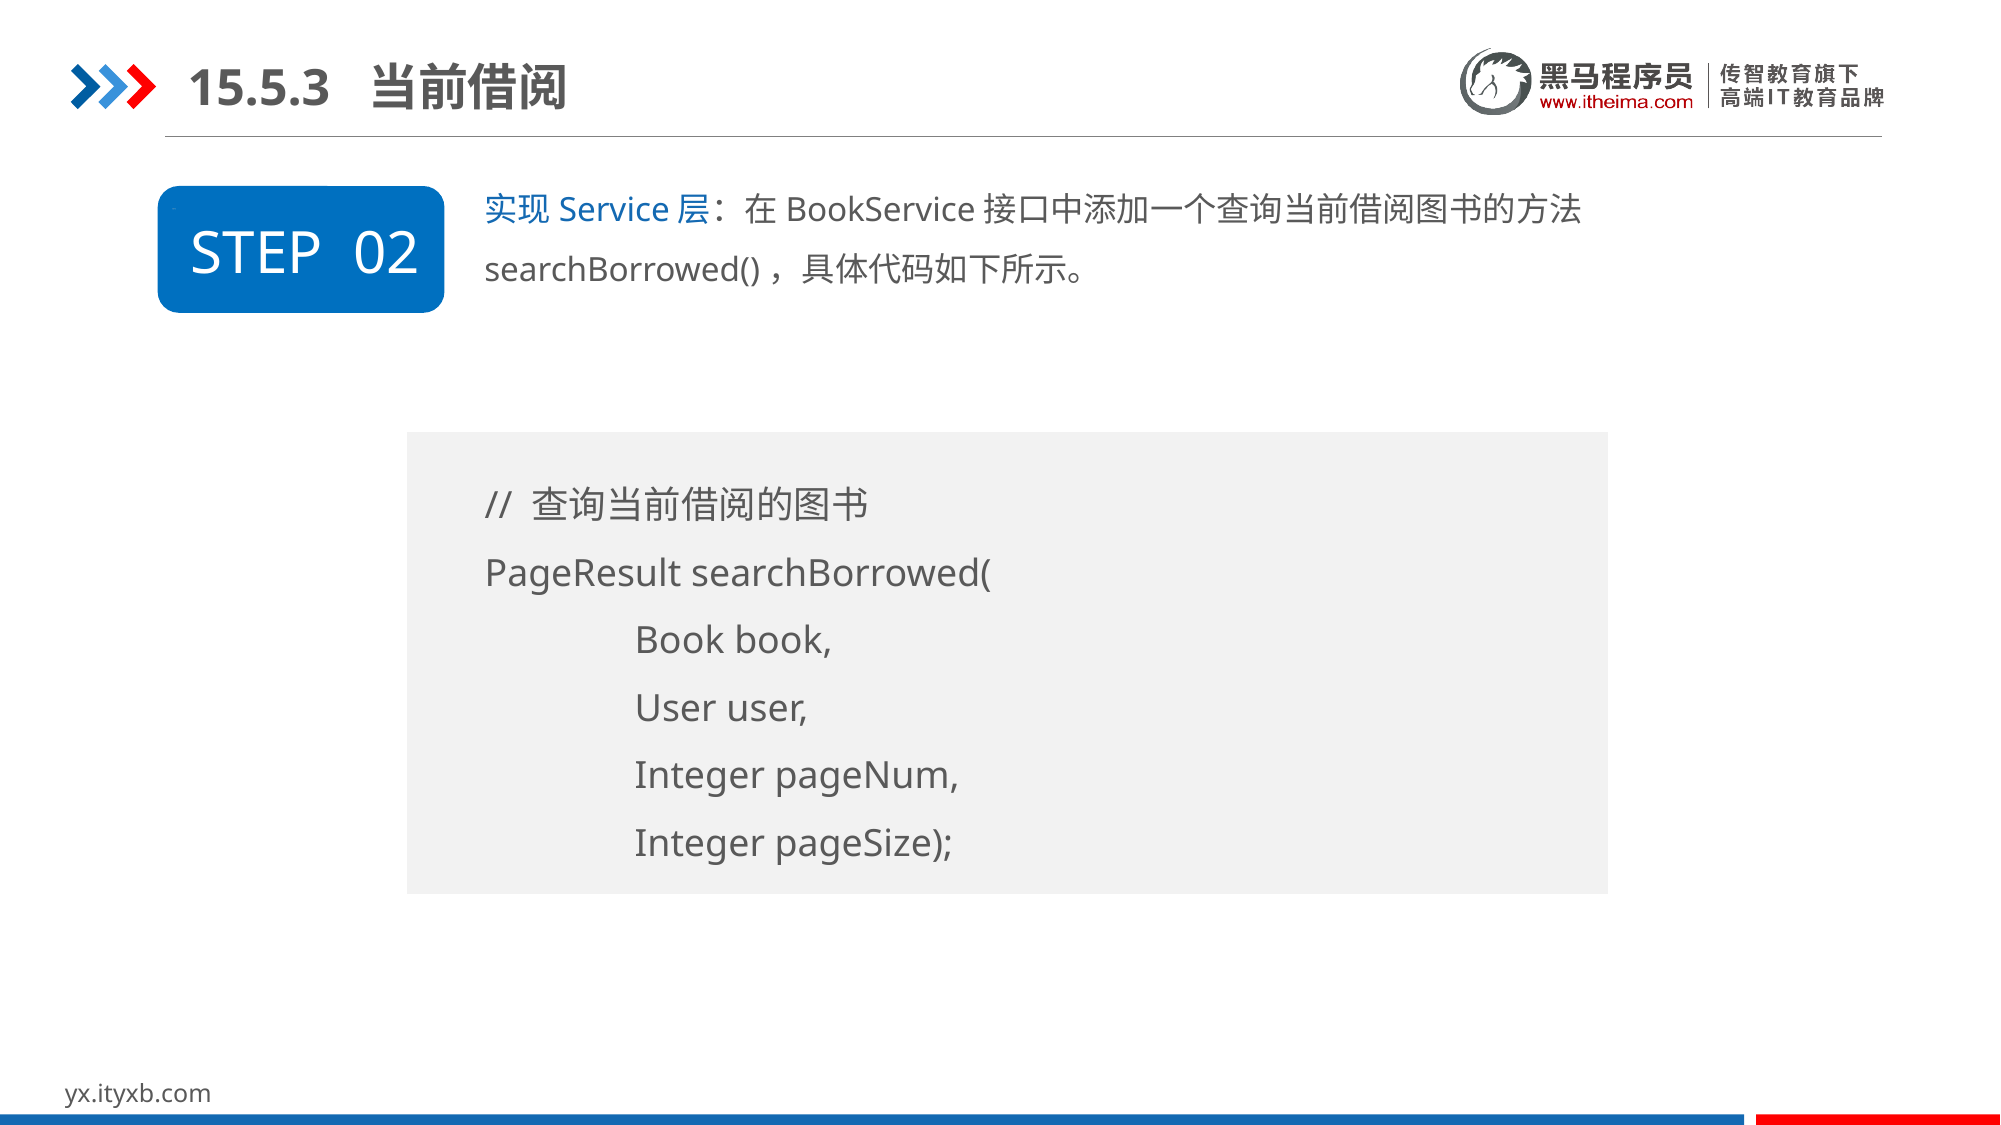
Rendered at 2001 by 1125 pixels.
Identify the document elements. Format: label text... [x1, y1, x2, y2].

text_box 15.5.3 当前借阅 [187, 43, 690, 127]
text_box STEP 02 [172, 208, 439, 293]
picture [407, 432, 1611, 895]
text_box 实现Service层：在BookService接口中添加一个查询当前借阅图书的方法searchBorrowed()，具体代码如下所示。 [469, 160, 1862, 296]
picture [1460, 48, 1887, 115]
text_box [156, 184, 446, 314]
